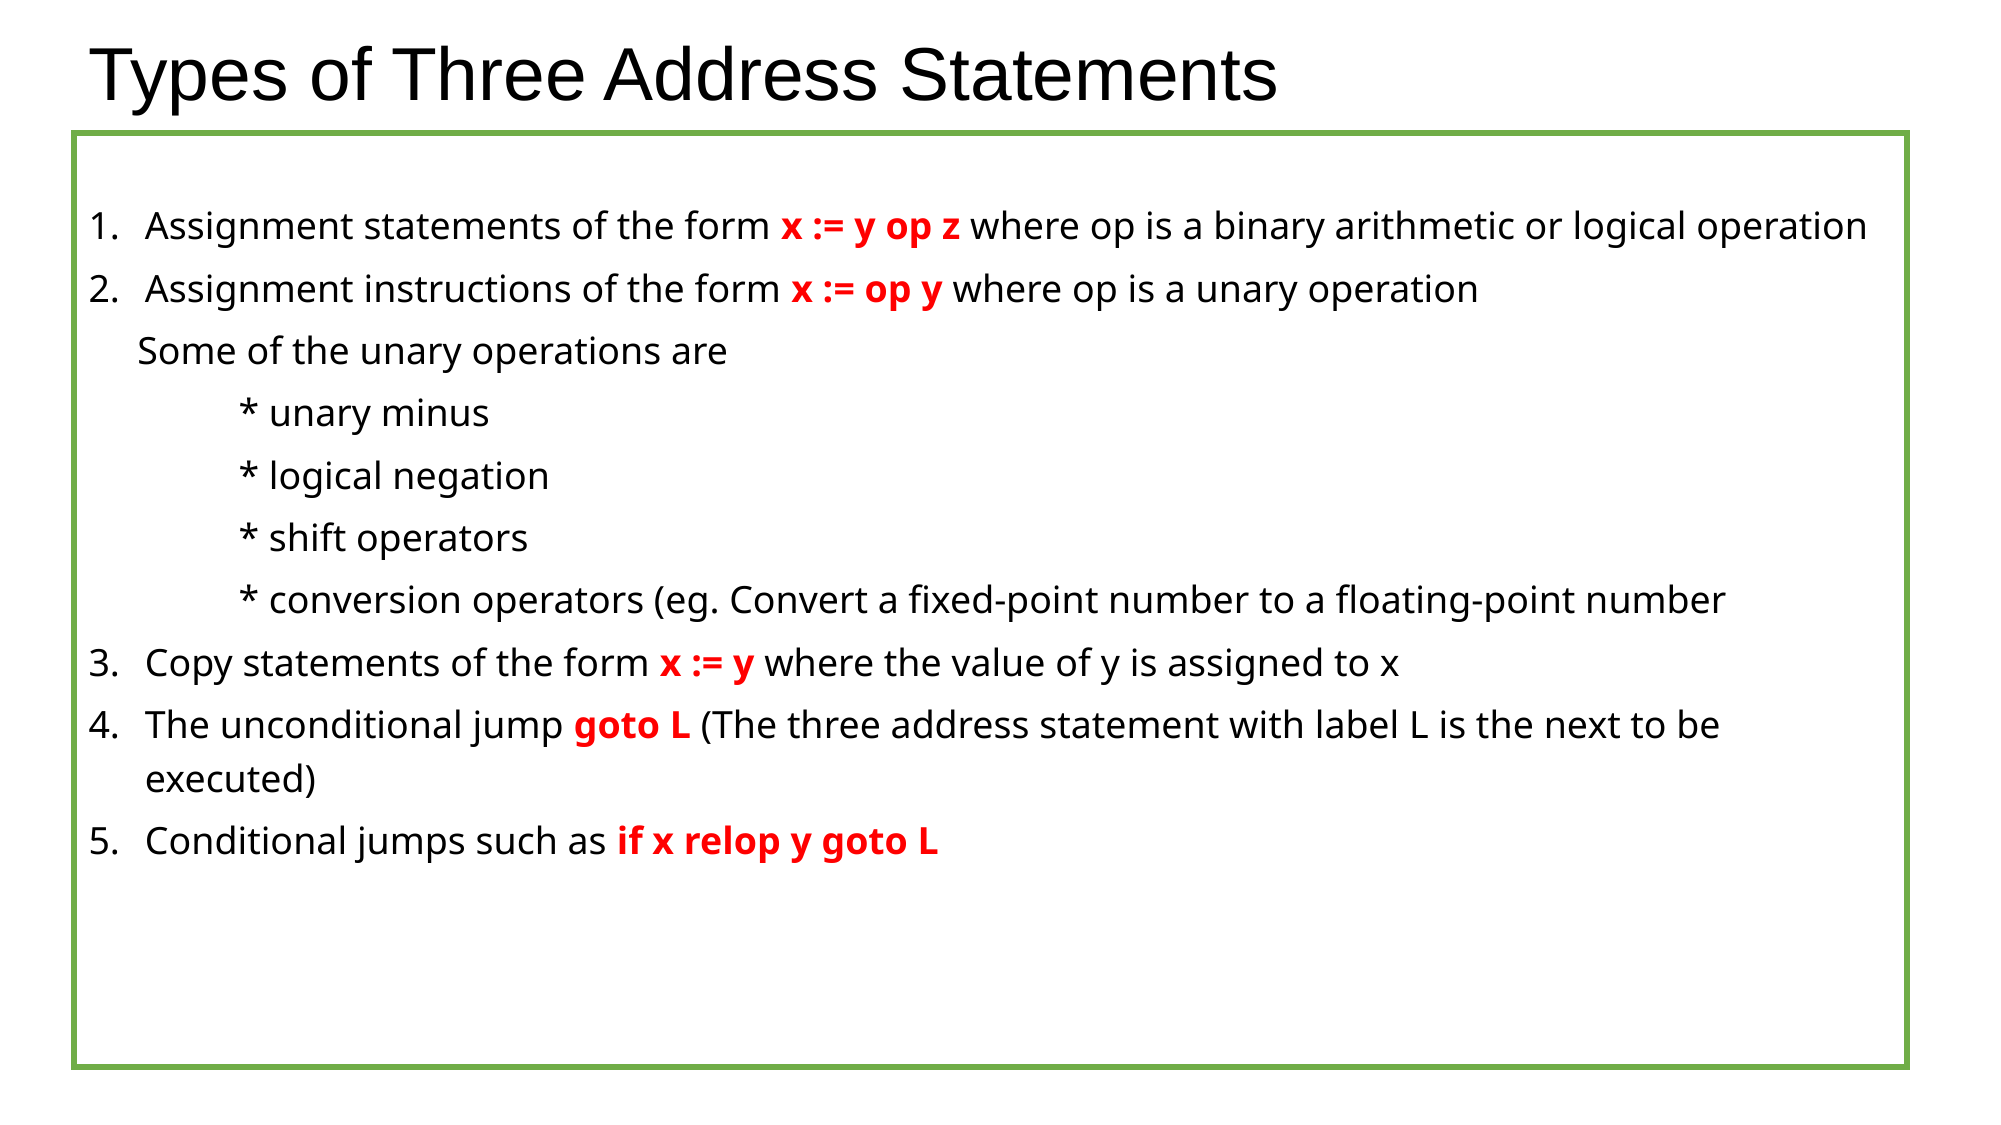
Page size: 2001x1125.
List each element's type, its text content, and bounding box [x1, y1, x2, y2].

title Types of Three Address Statements [73, 0, 1536, 132]
list Assignment statements of the form x := y op z where op is a binary arithmetic or logical operation Assignment instructions of the form x := op y where op is a unary operation Some of the unary operations are * unary minus * logical negation * shift operators * conversion operators (eg. Convert a fixed-point number to a floating-point number Copy statements of the form x := y where the value of y is assigned to x The unconditional jump goto L (The three address statement with label L is the next to be executed) Conditional jumps such as if x relop y goto L [73, 132, 1908, 1067]
